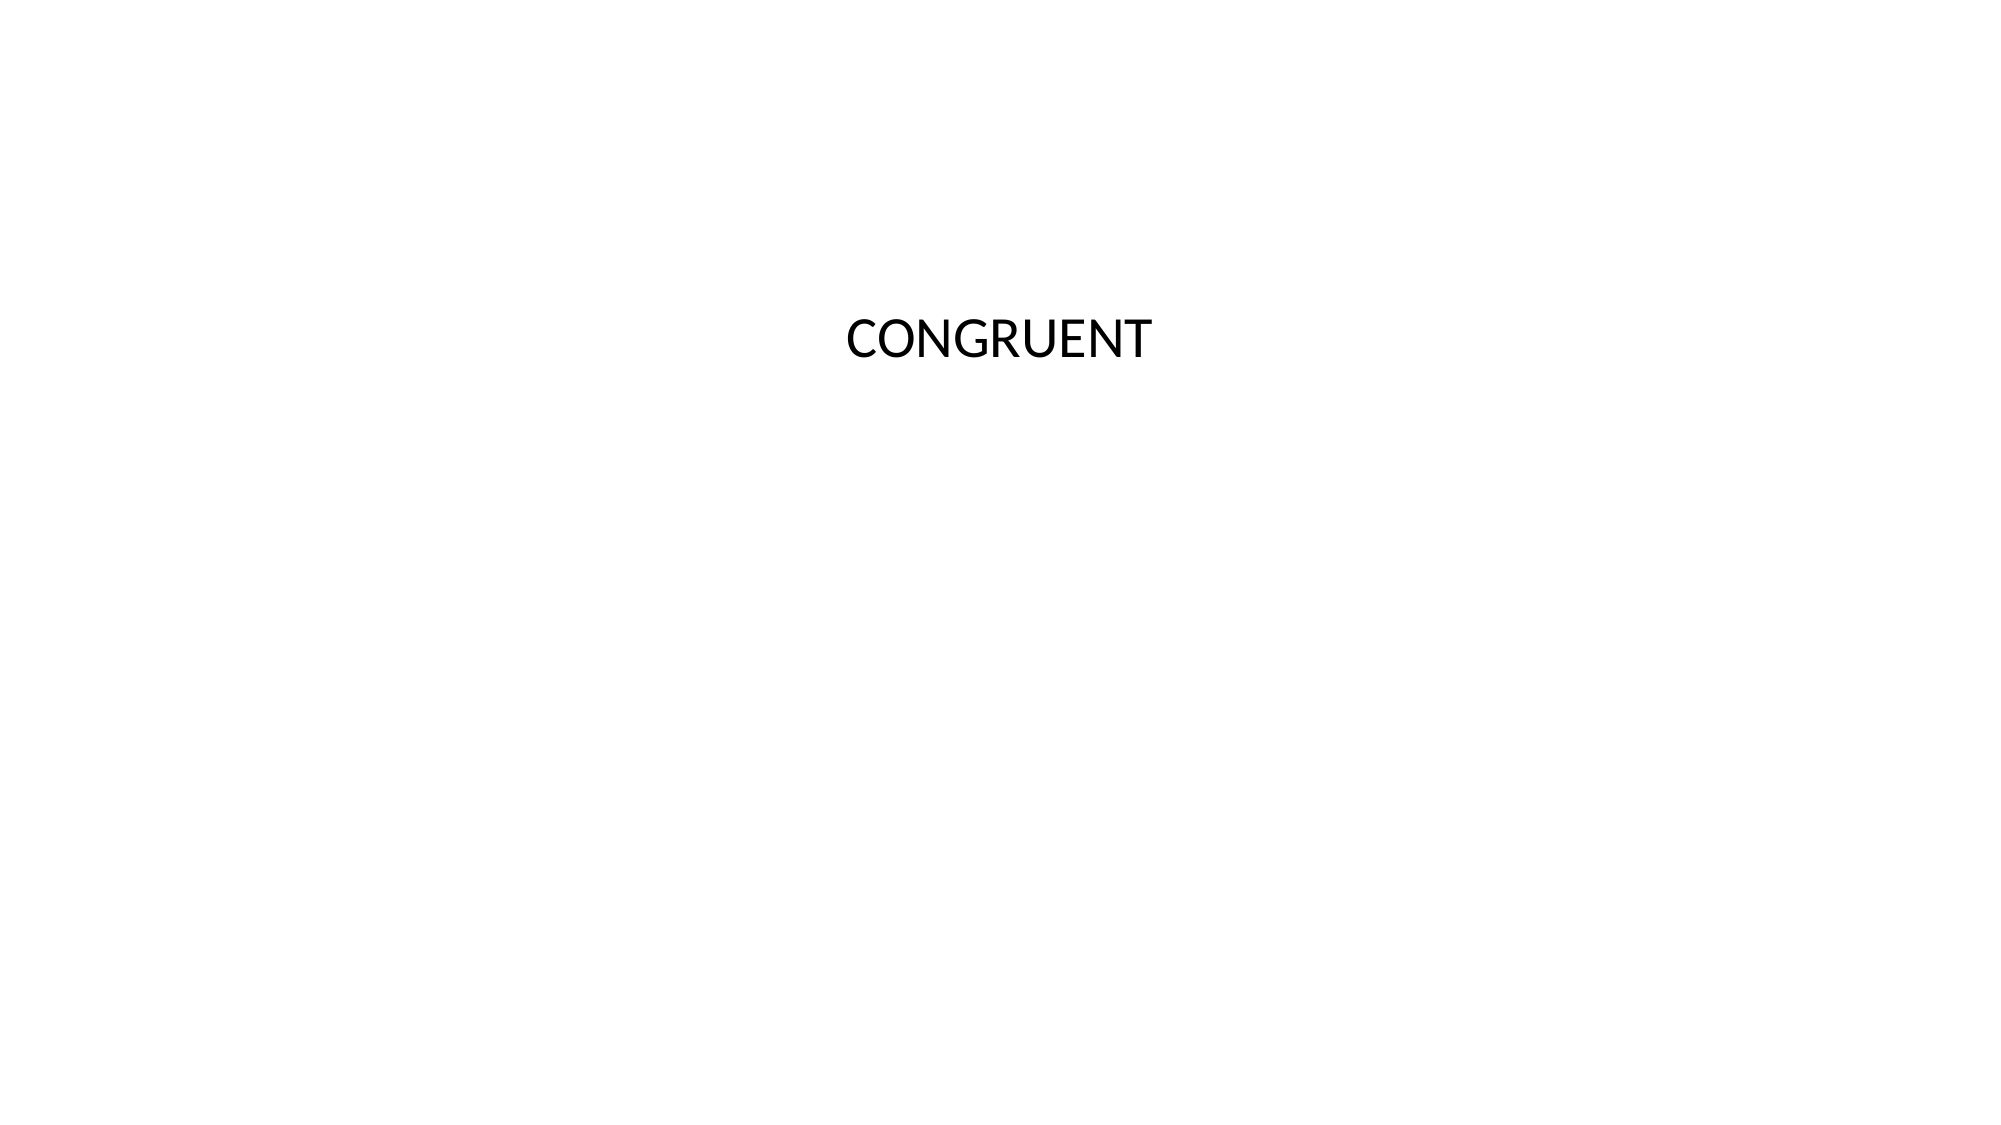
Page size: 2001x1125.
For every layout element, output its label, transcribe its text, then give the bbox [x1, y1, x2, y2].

list CONGRUENT [137, 299, 1863, 1014]
